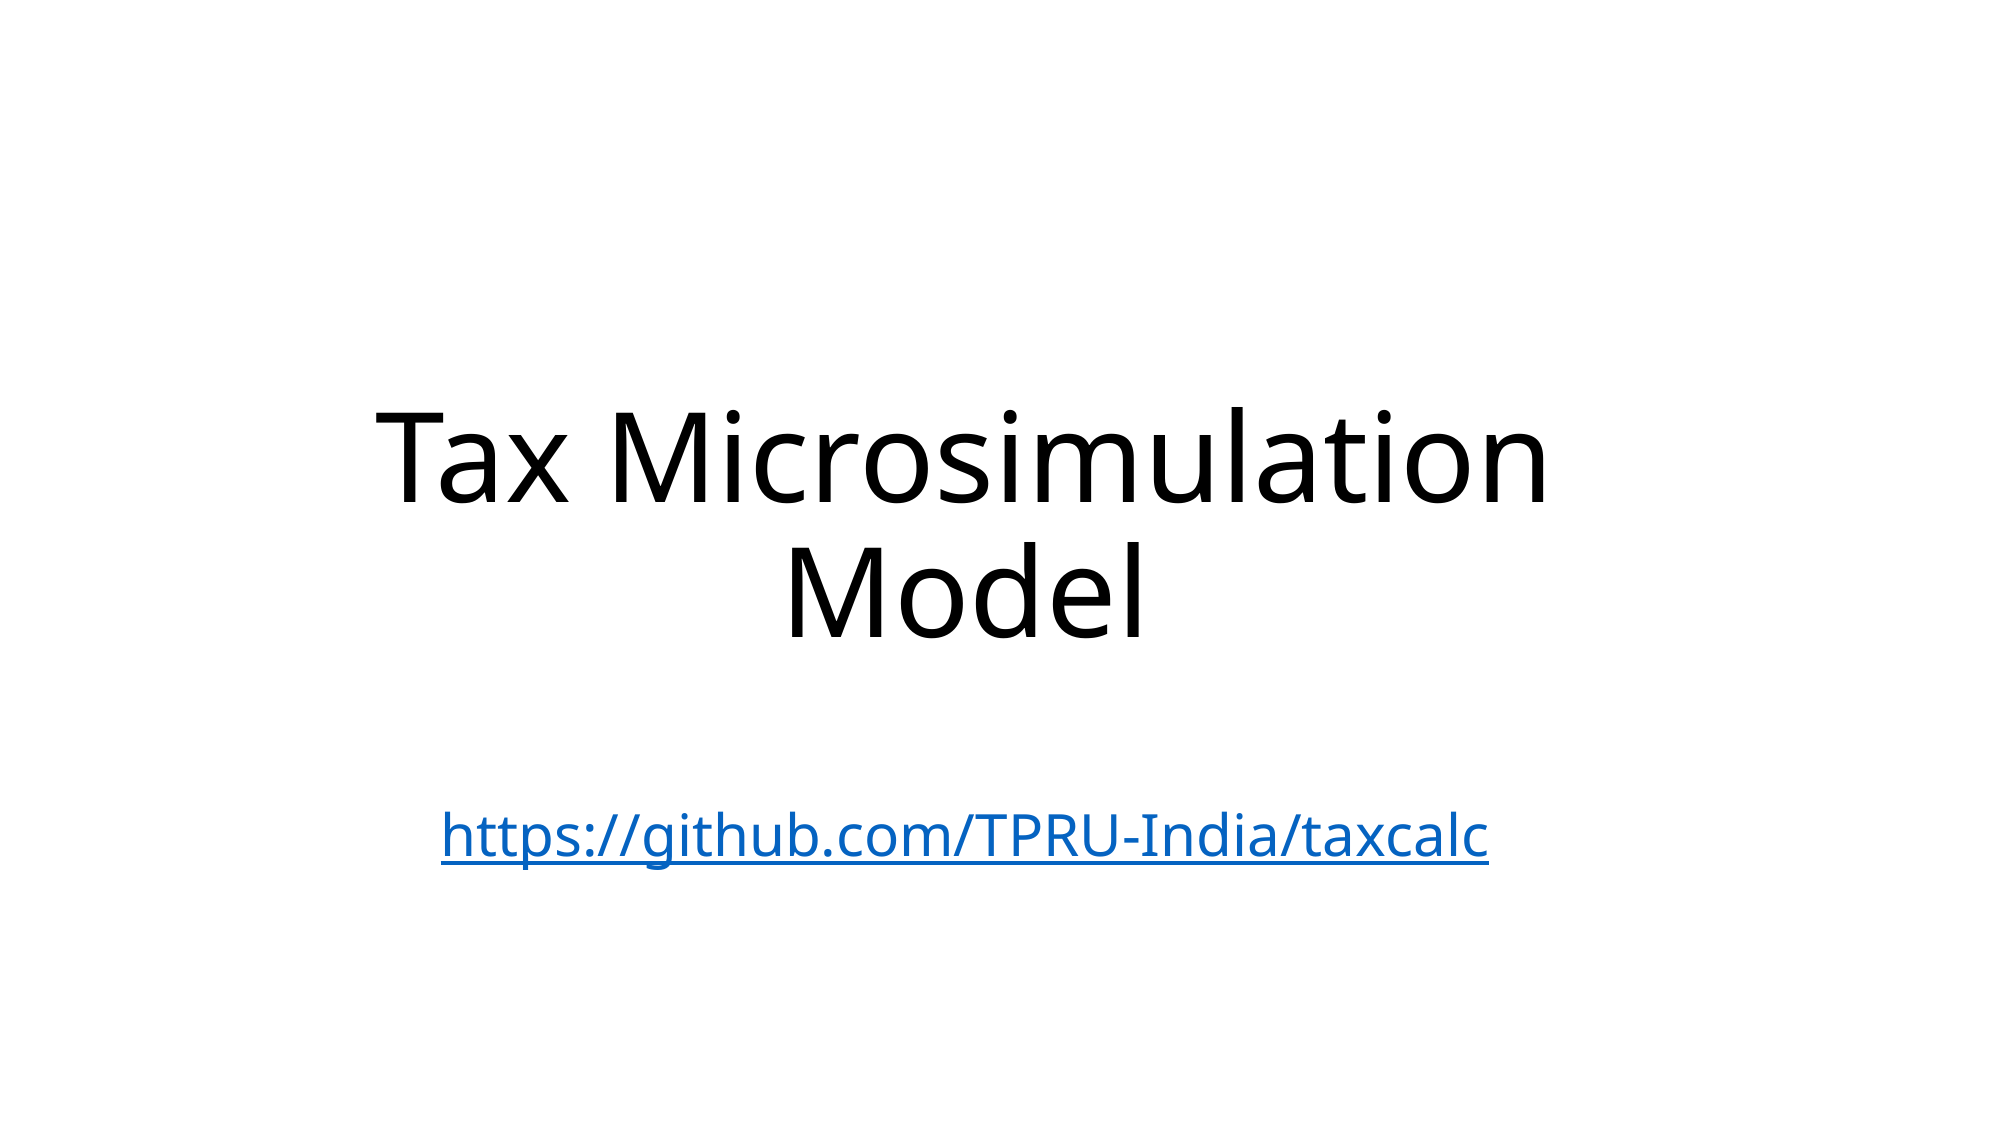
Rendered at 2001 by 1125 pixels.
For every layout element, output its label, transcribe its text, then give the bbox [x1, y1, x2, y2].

title Tax Microsimulation Model https://github.com/TPRU-India/taxcalc [215, 370, 1716, 879]
